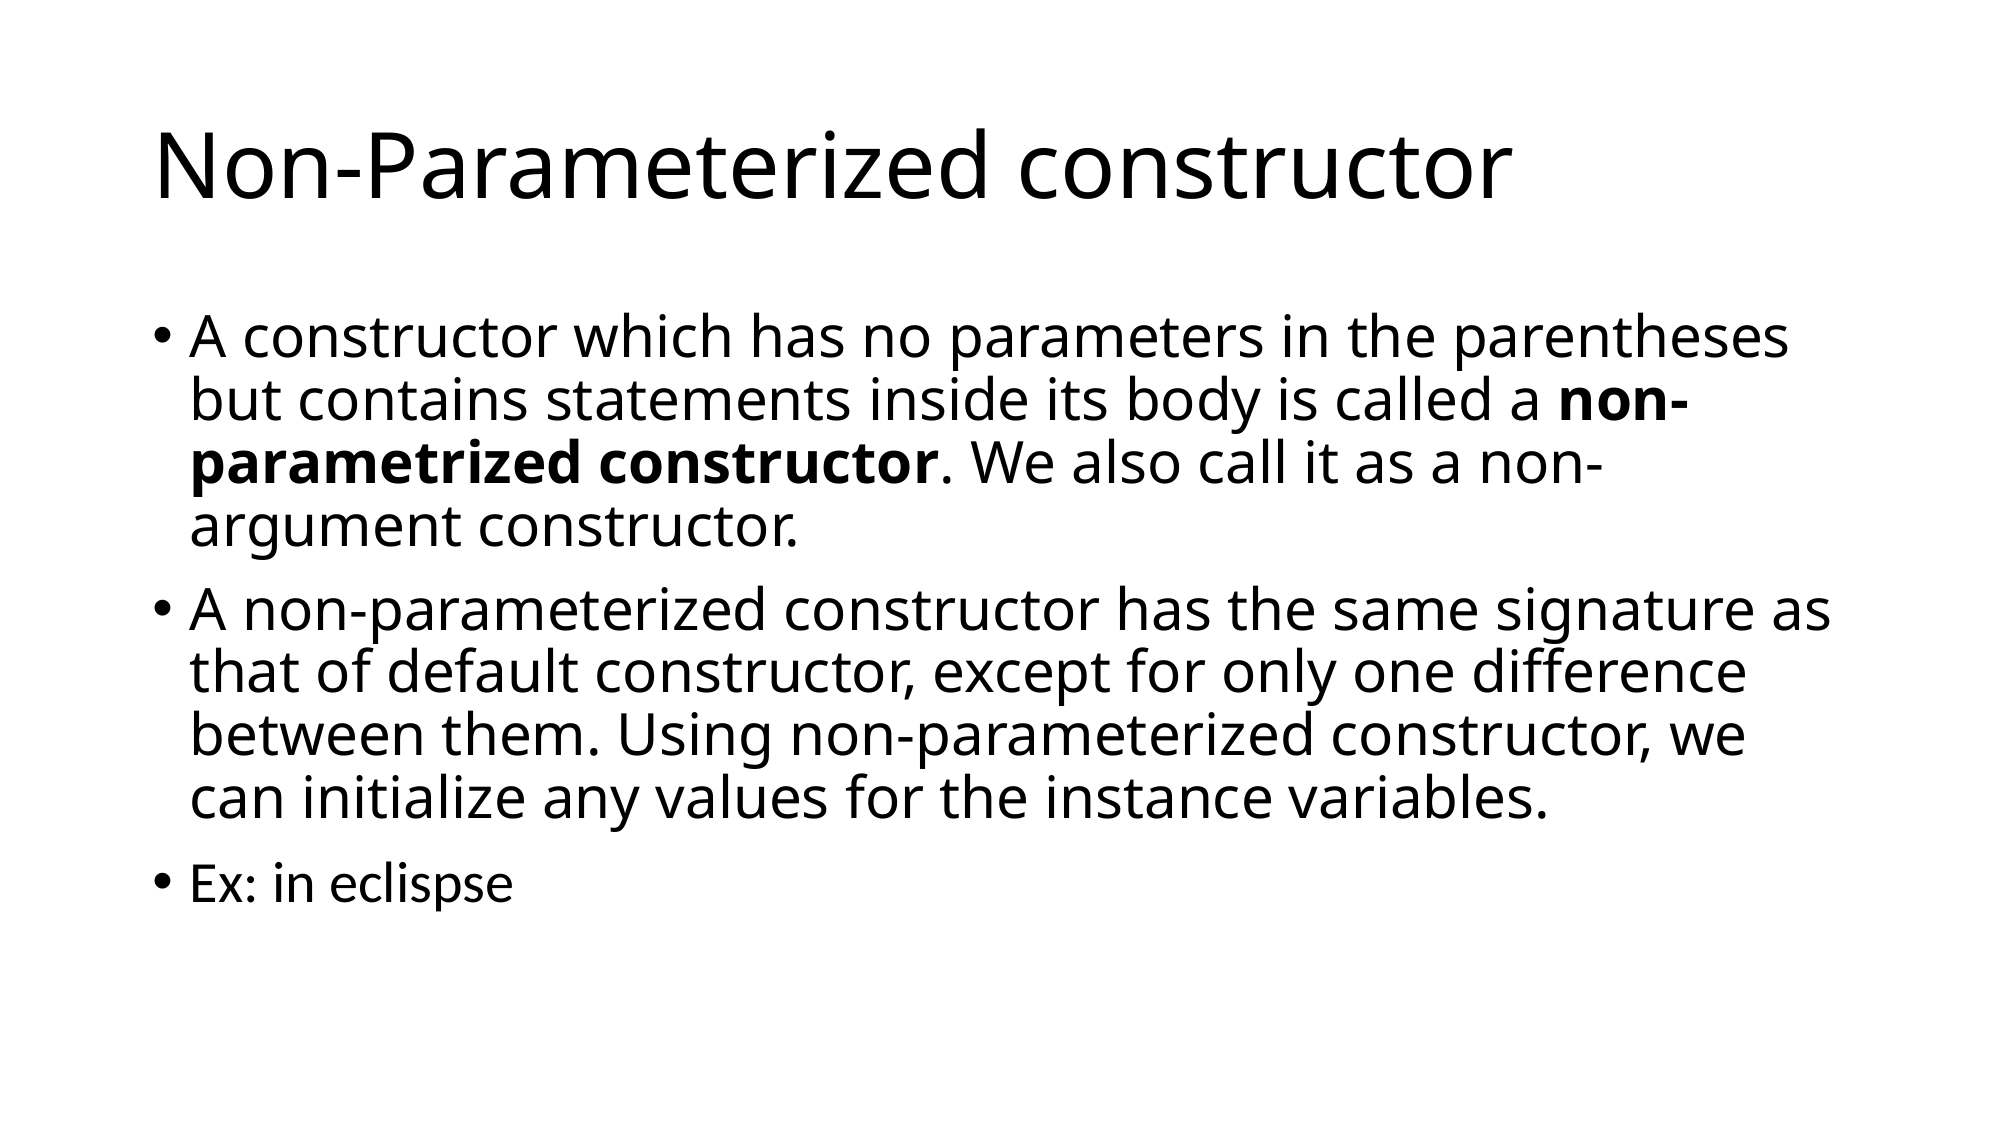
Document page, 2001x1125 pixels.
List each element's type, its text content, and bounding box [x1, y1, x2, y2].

title Non-Parameterized constructor [137, 59, 1863, 278]
list A constructor which has no parameters in the parentheses but contains statements inside its body is called a non-parametrized constructor. We also call it as a non-argument constructor. A non-parameterized constructor has the same signature as that of default constructor, except for only one difference between them. Using non-parameterized constructor, we can initialize any values for the instance variables. Ex: in eclispse [137, 299, 1863, 1014]
